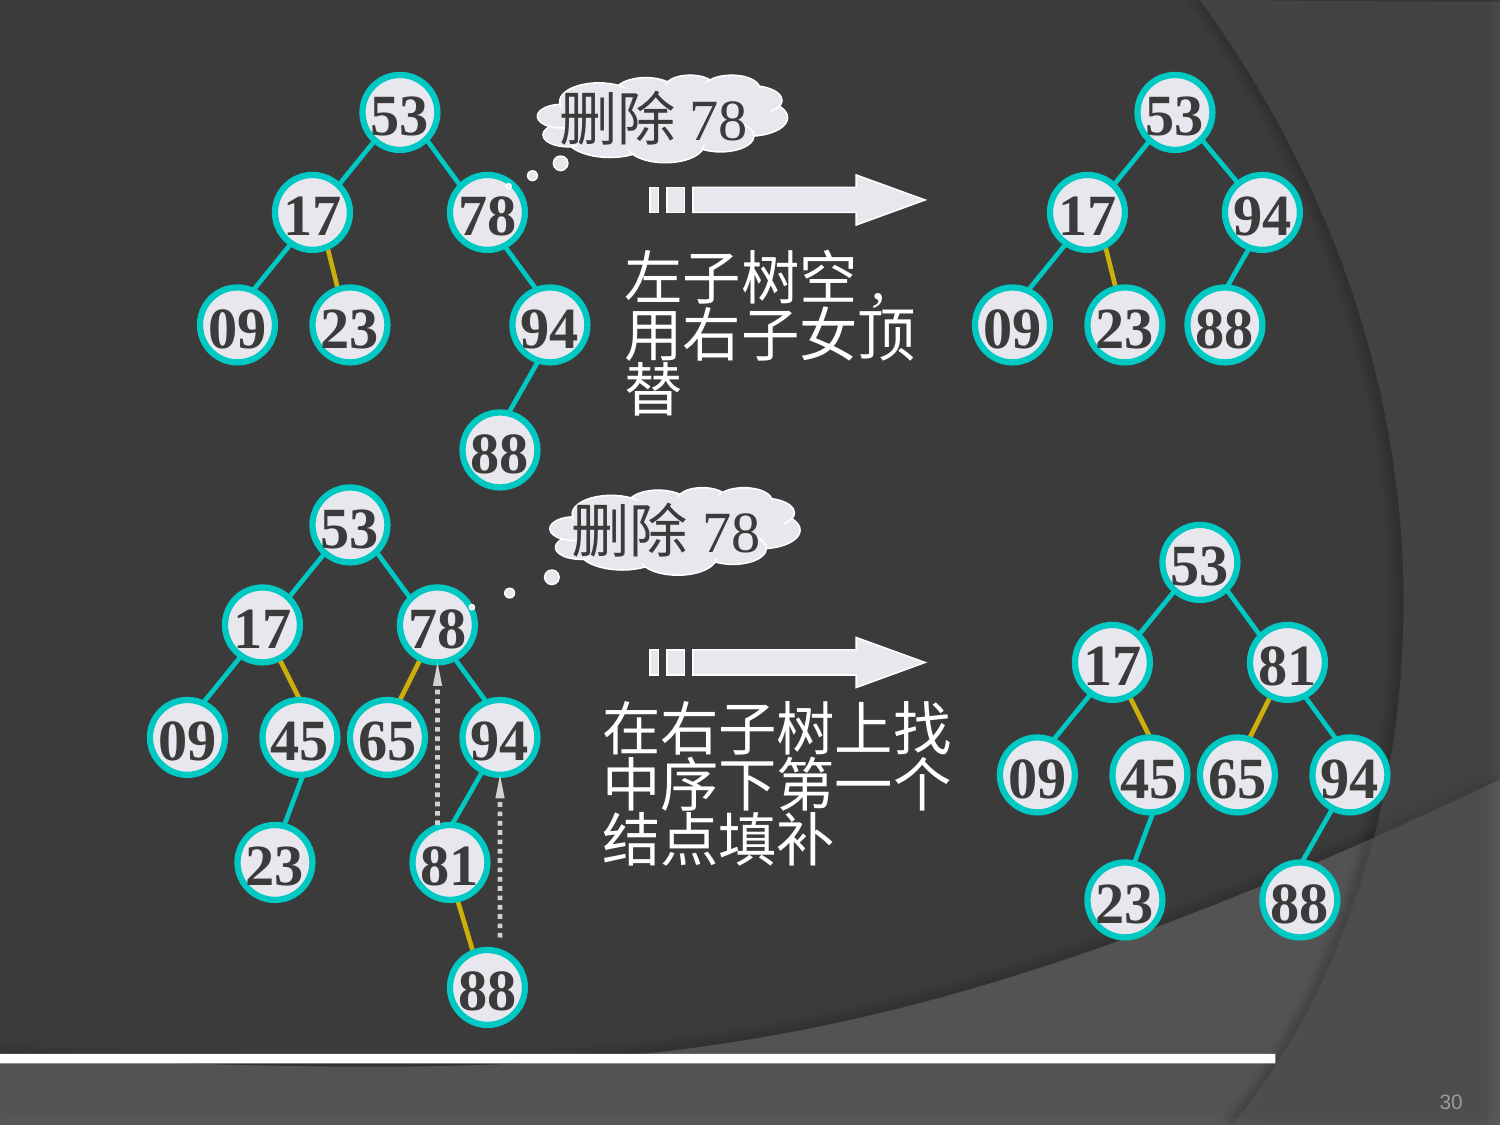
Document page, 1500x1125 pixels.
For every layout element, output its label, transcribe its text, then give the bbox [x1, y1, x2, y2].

text_box 23 [312, 287, 388, 363]
text_box 81 [412, 824, 488, 900]
text_box 删除78 [544, 570, 560, 585]
text_box 65 [349, 699, 425, 775]
text_box 删除78 [549, 487, 801, 576]
text_box 09 [974, 287, 1050, 363]
text_box 94 [1312, 737, 1388, 813]
text_box [650, 187, 659, 213]
text_box 09 [999, 737, 1075, 813]
text_box 09 [199, 287, 275, 363]
text_box 53 [1137, 74, 1213, 150]
text_box 23 [237, 824, 313, 900]
text_box [667, 649, 685, 676]
text_box [495, 774, 505, 798]
text_box 删除78 [537, 75, 788, 163]
text_box 23 [1087, 287, 1163, 363]
text_box 88 [449, 949, 525, 1025]
text_box 左子树空, 用右子女顶替 [609, 247, 975, 431]
text_box 45 [262, 699, 338, 775]
text_box 94 [462, 699, 538, 775]
text_box 88 [1262, 862, 1338, 938]
text_box 删除78 [553, 156, 568, 171]
text_box 在右子树上找中序下第一个结点填补 [587, 697, 975, 881]
text_box 删除78 [527, 170, 538, 181]
text_box 53 [362, 74, 438, 150]
text_box 65 [1199, 737, 1275, 813]
text_box 78 [449, 174, 525, 250]
text_box 94 [512, 287, 588, 363]
text_box 17 [224, 587, 300, 663]
text_box [650, 649, 659, 676]
text_box 88 [1187, 287, 1263, 363]
text_box [433, 662, 442, 685]
text_box 删除78 [504, 588, 515, 598]
text_box 94 [1224, 174, 1300, 250]
text_box 45 [1112, 737, 1188, 813]
text_box 17 [1049, 174, 1125, 250]
text_box [692, 637, 926, 688]
slide_number 30 [1337, 1053, 1463, 1114]
text_box 17 [274, 174, 350, 250]
text_box 78 [399, 587, 475, 663]
text_box [667, 187, 685, 213]
text_box 53 [1162, 524, 1238, 600]
text_box [692, 174, 926, 225]
text_box 81 [1249, 624, 1325, 700]
text_box 88 [462, 412, 538, 488]
text_box 23 [1087, 862, 1163, 938]
text_box 17 [1074, 624, 1150, 700]
text_box 53 [312, 487, 388, 563]
text_box 09 [149, 699, 225, 775]
